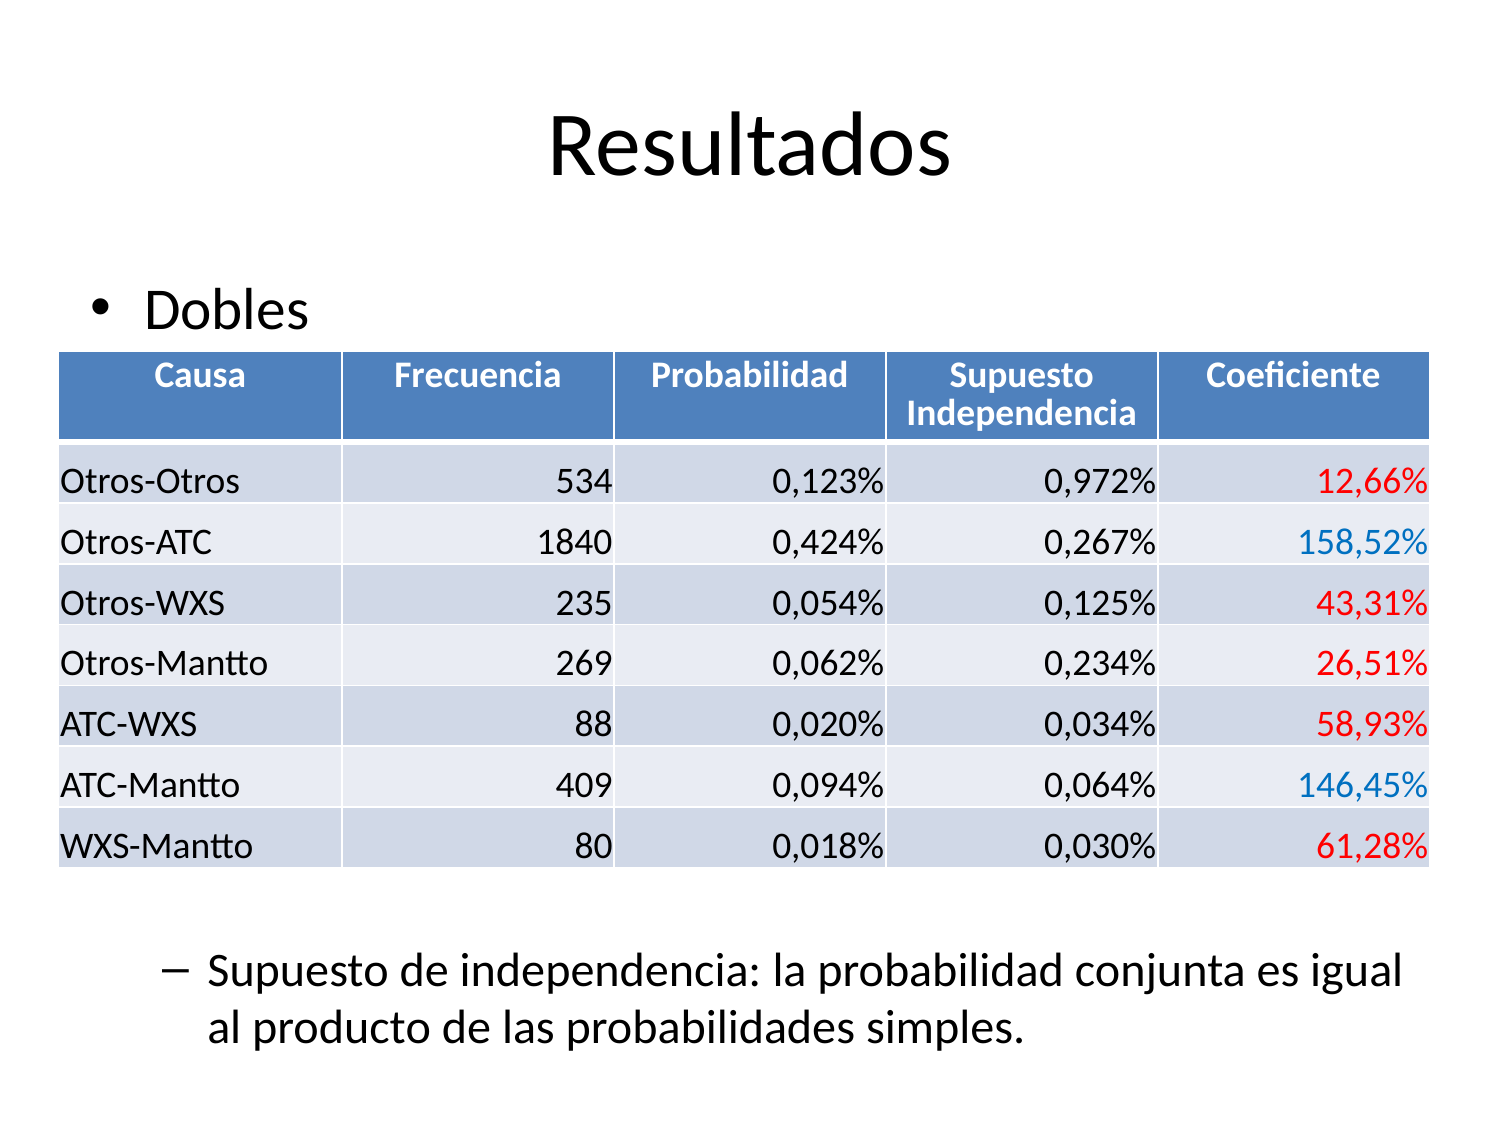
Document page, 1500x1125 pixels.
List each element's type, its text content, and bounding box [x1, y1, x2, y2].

table_cell 0,123% [615, 445, 885, 502]
table_cell 12,66% [1159, 445, 1429, 502]
table_cell 0,094% [615, 747, 885, 806]
table_cell ATC-Mantto [59, 747, 341, 806]
list Dobles Supuesto de independencia: la probabilidad conjunta es igual al producto de las probabilidades simples. [75, 262, 1425, 351]
table_cell 0,020% [615, 686, 885, 745]
table_cell 61,28% [1159, 808, 1429, 867]
table_header Frecuencia [343, 352, 613, 439]
table_cell 0,972% [887, 445, 1157, 502]
table_cell 534 [343, 445, 613, 502]
table_cell 158,52% [1159, 504, 1429, 563]
table_cell 146,45% [1159, 747, 1429, 806]
table_cell ATC-WXS [59, 686, 341, 745]
table_cell 0,424% [615, 504, 885, 563]
table_header Supuesto Independencia [887, 352, 1157, 439]
table_cell 1840 [343, 504, 613, 563]
table_cell 0,062% [615, 625, 885, 685]
table_cell 58,93% [1159, 686, 1429, 745]
table_cell 0,267% [887, 504, 1157, 563]
table_header Coeficiente [1159, 352, 1429, 439]
table_cell 0,234% [887, 625, 1157, 685]
list Dobles Supuesto de independencia: la probabilidad conjunta es igual al producto de las probabilidades simples. [75, 869, 1425, 1067]
table_cell 269 [343, 625, 613, 685]
table_cell 0,125% [887, 565, 1157, 624]
table_cell 43,31% [1159, 565, 1429, 624]
table_cell 235 [343, 565, 613, 624]
table_cell 409 [343, 747, 613, 806]
table_cell Otros-WXS [59, 565, 341, 624]
table_header Probabilidad [615, 352, 885, 439]
table_cell 26,51% [1159, 625, 1429, 685]
table_cell Otros-Mantto [59, 625, 341, 685]
table_cell 80 [343, 808, 613, 867]
table_cell 0,018% [615, 808, 885, 867]
table_cell Otros-ATC [59, 504, 341, 563]
table_cell 88 [343, 686, 613, 745]
table_cell 0,054% [615, 565, 885, 624]
table_cell WXS-Mantto [59, 808, 341, 867]
table_cell 0,064% [887, 747, 1157, 806]
table_cell 0,034% [887, 686, 1157, 745]
table_cell Otros-Otros [59, 445, 341, 502]
title Resultados [75, 45, 1425, 233]
table_header Causa [59, 352, 341, 439]
table_cell 0,030% [887, 808, 1157, 867]
